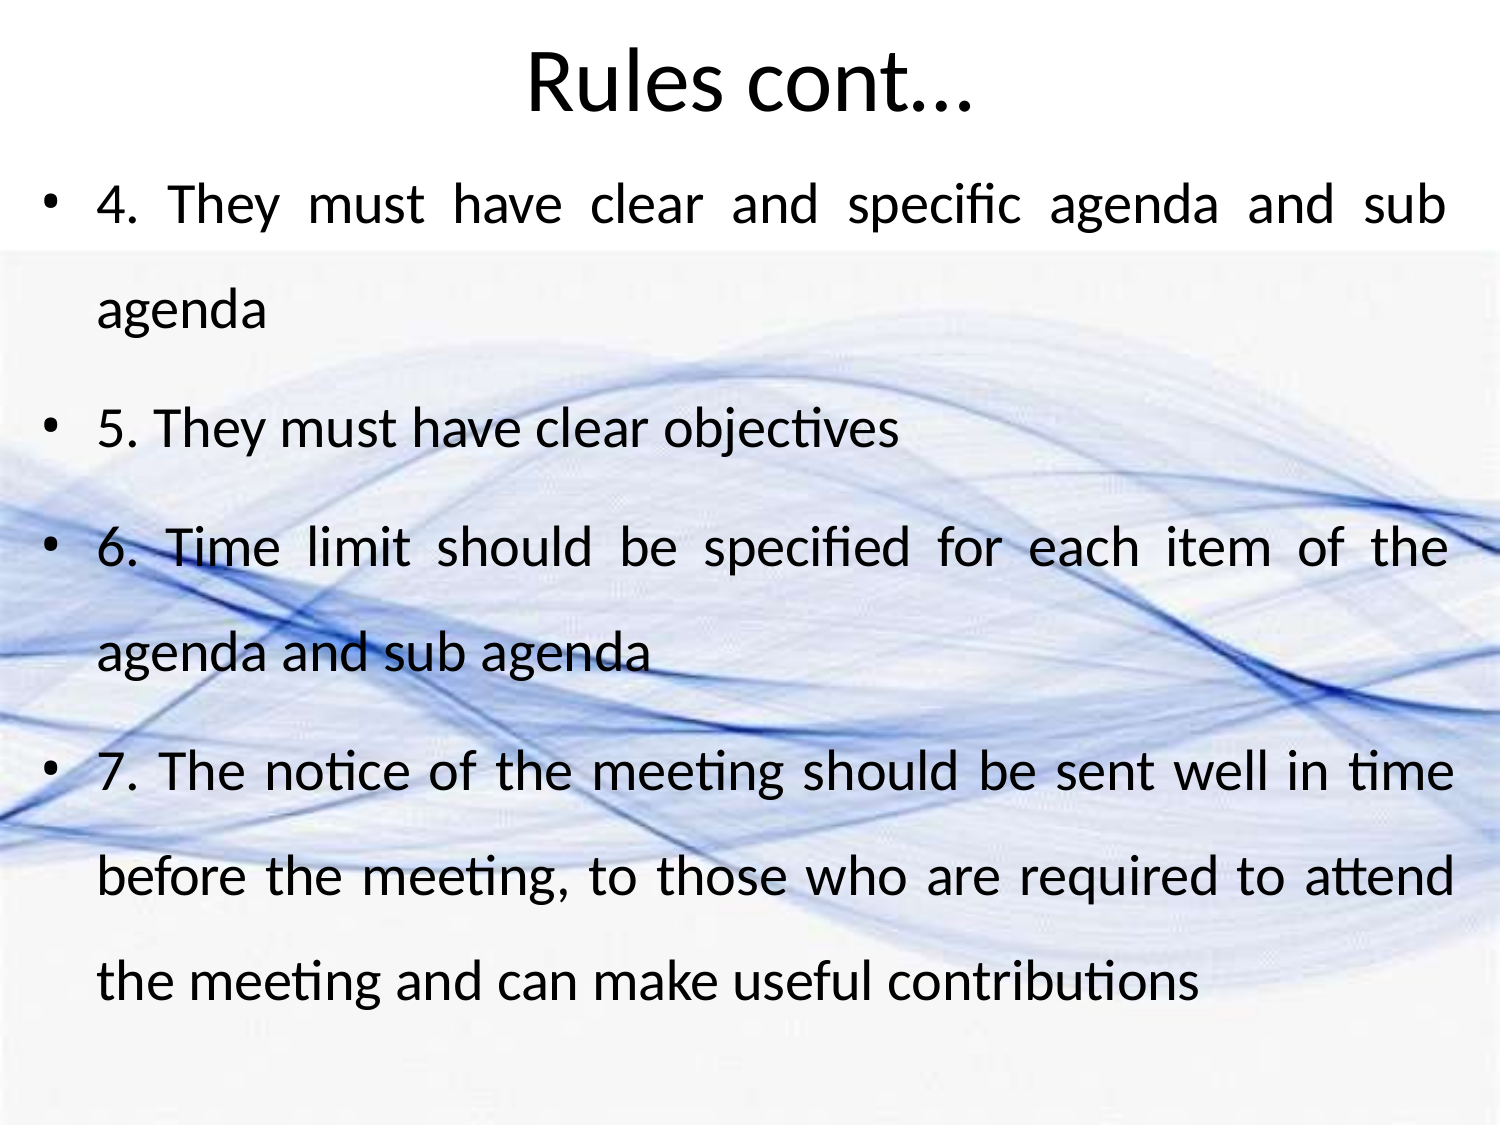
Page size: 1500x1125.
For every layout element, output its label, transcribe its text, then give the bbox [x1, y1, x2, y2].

title Rules cont… [523, 18, 977, 128]
picture [0, 249, 1500, 1125]
text_box 4. They must have clear and specific agenda and sub agenda 5. They must have clear objectives 6. Time limit should be specified for each item of the agenda and sub agenda 7. The notice of the meeting should be sent well in time before the meeting, to those who are required to attend the meeting and can make useful contributions [37, 128, 1475, 248]
